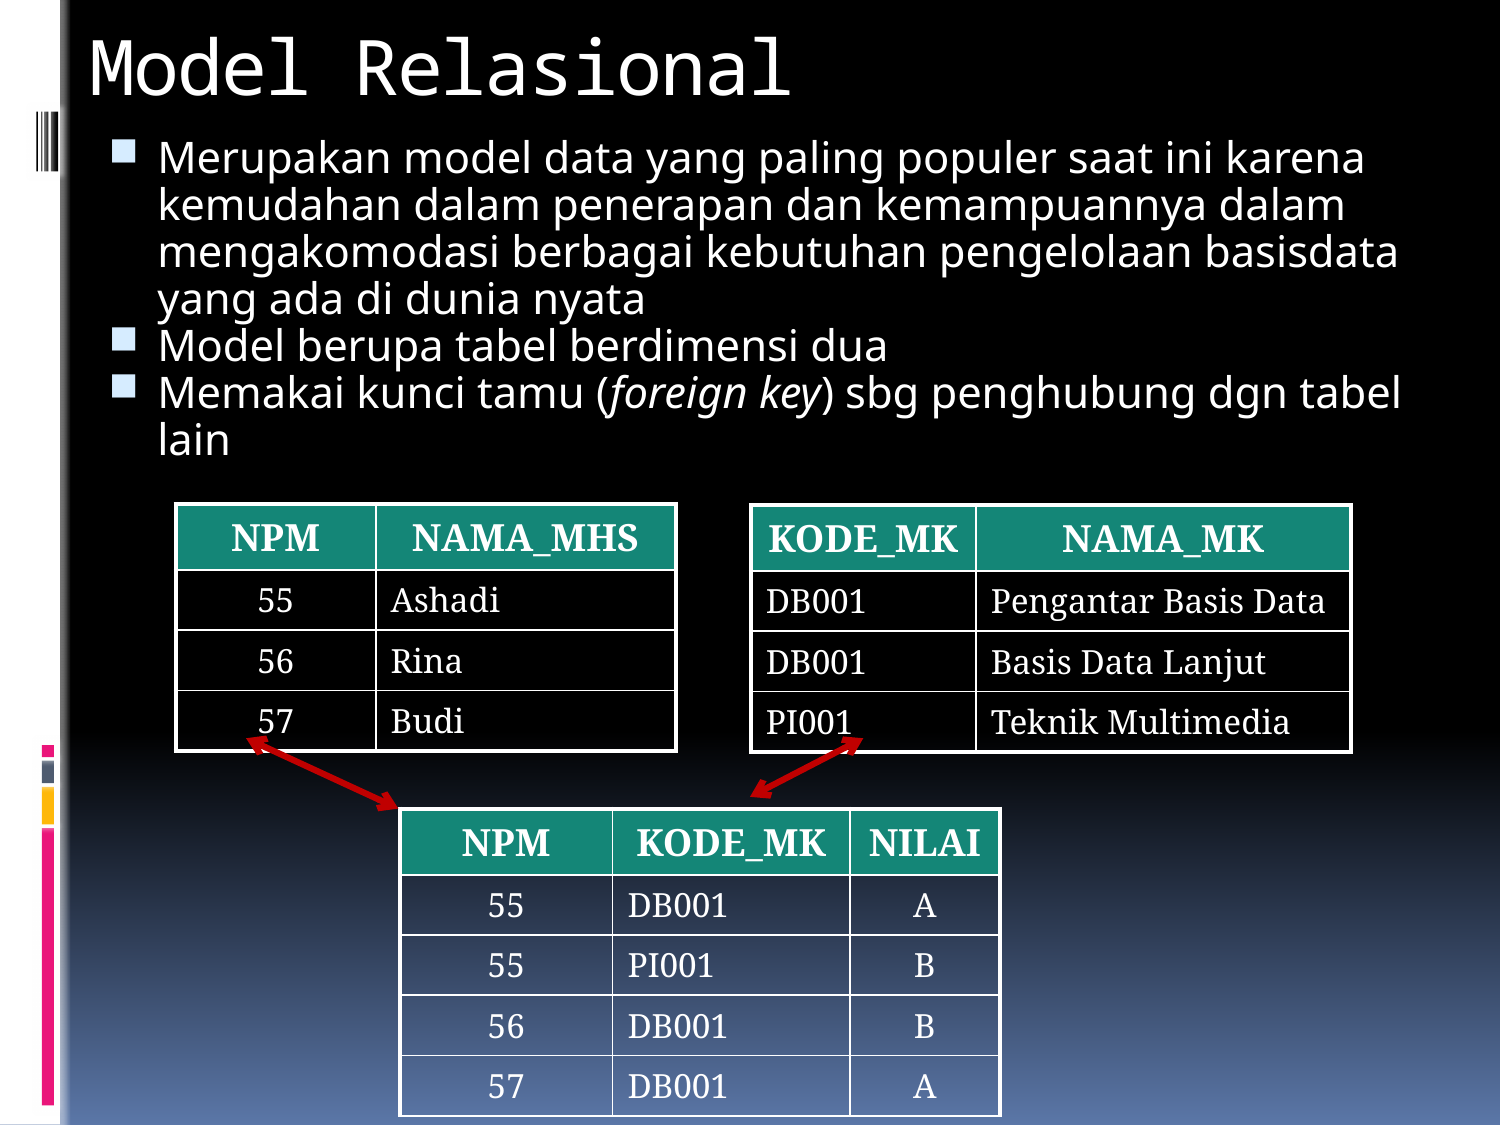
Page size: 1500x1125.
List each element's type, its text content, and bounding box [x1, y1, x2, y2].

table_cell 57 [402, 1056, 612, 1115]
table_cell B [851, 936, 998, 994]
table_cell 55 [402, 936, 612, 994]
text_box [246, 737, 399, 810]
table_cell DB001 [753, 572, 975, 630]
table_cell B [851, 996, 998, 1055]
table_cell A [851, 876, 998, 934]
table_cell DB001 [613, 1056, 849, 1115]
table_cell DB001 [613, 876, 849, 934]
title Model Relasional [75, 11, 1425, 119]
table_cell Rina [377, 631, 674, 690]
text_box [750, 738, 864, 797]
table_cell PI001 [753, 692, 975, 750]
table_cell 56 [402, 996, 612, 1055]
table_cell 55 [402, 876, 612, 934]
table_header NILAI [851, 811, 998, 874]
table_cell 55 [178, 571, 375, 629]
table_cell 57 [178, 691, 375, 749]
table_cell Basis Data Lanjut [977, 632, 1349, 691]
table_header NAMA_MK [977, 507, 1349, 570]
table_cell DB001 [753, 632, 975, 691]
list Merupakan model data yang paling populer saat ini karena kemudahan dalam penerapan dan kemampuannya dalam mengakomodasi berbagai kebutuhan pengelolaan basisdata yang ada di dunia nyata Model berupa tabel berdimensi dua Memakai kunci tamu (foreign key) sbg penghubung dgn tabel lain [75, 128, 1430, 476]
table_header NAMA_MHS [377, 506, 674, 569]
table_cell DB001 [613, 996, 849, 1055]
table_cell Budi [377, 691, 674, 749]
table_header KODE_MK [613, 811, 849, 874]
table_cell PI001 [613, 936, 849, 994]
table_cell 56 [178, 631, 375, 690]
table_cell Ashadi [377, 571, 674, 629]
table_header KODE_MK [753, 507, 975, 570]
table_header NPM [402, 811, 612, 874]
table_header NPM [178, 506, 375, 569]
table_cell Pengantar Basis Data [977, 572, 1349, 630]
table_cell Teknik Multimedia [977, 692, 1349, 750]
table_cell A [851, 1056, 998, 1115]
